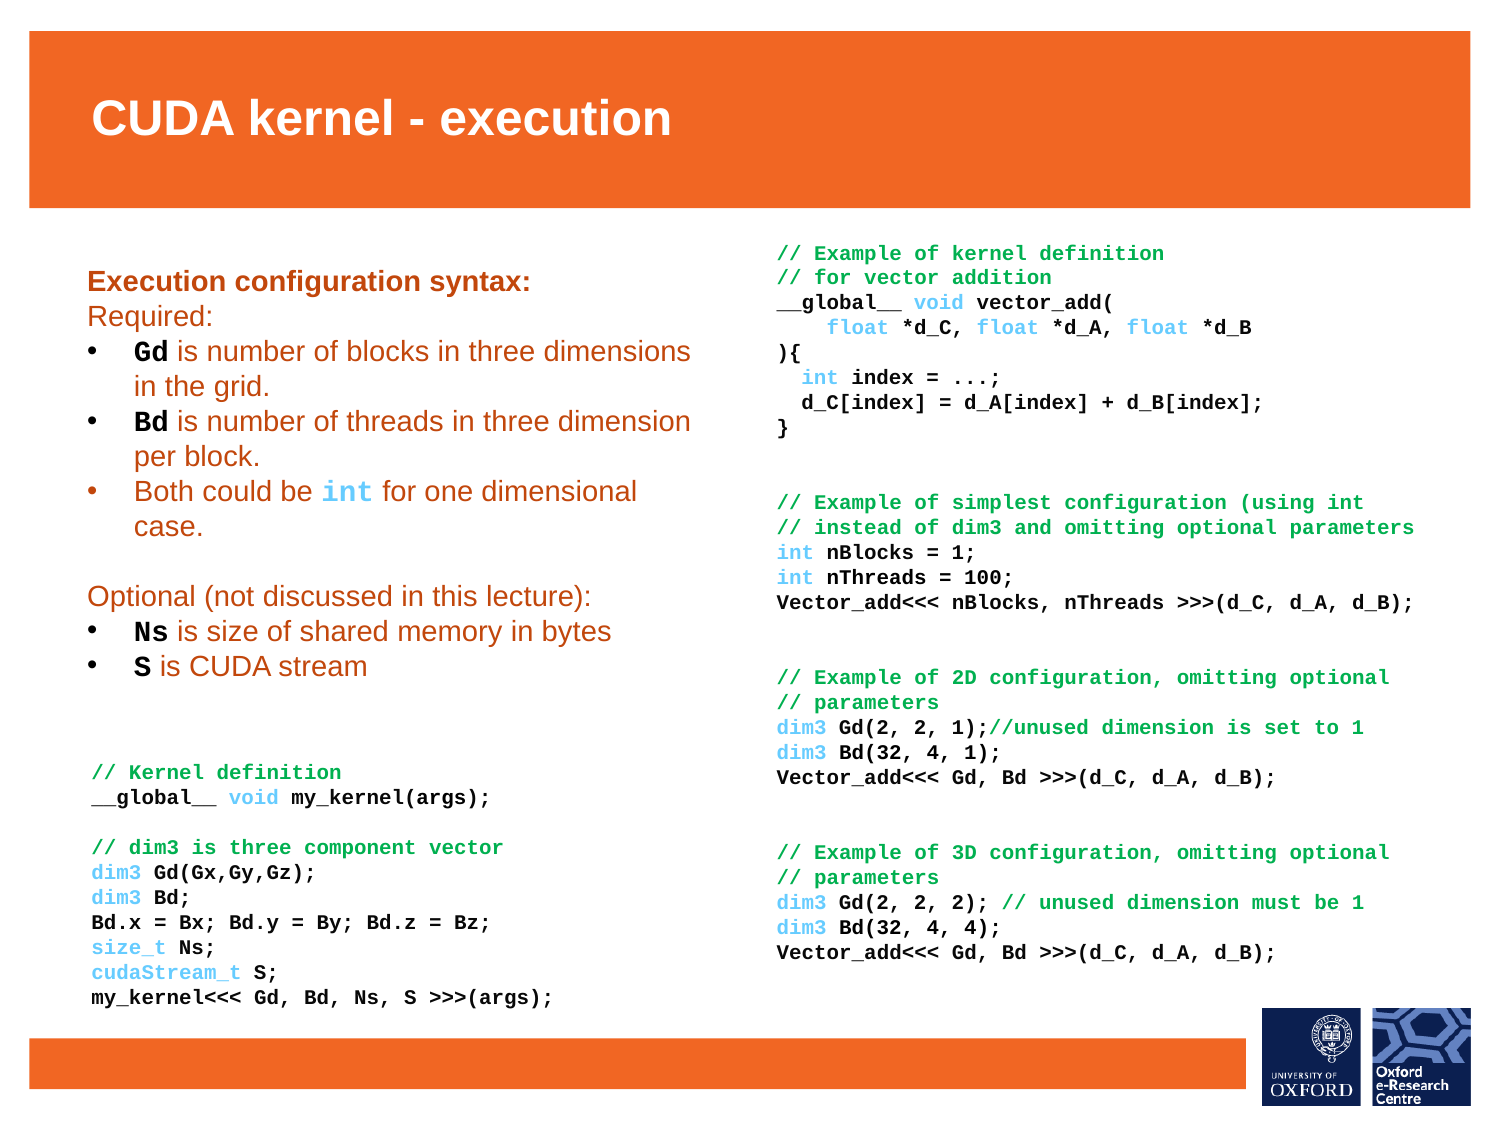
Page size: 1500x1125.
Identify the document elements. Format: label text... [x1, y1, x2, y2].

text_box // Kernel definition __global__ void my_kernel(args); // dim3 is three component vector dim3 Gd(Gx,Gy,Gz); dim3 Bd; Bd.x = Bx; Bd.y = By; Bd.z = Bz; size_t Ns; cudaStream_t S; my_kernel<<< Gd, Bd, Ns, S >>>(args); [76, 751, 739, 1016]
text_box CUDA kernel - execution [76, 78, 1235, 153]
text_box Execution configuration syntax: Required: Gd is number of blocks in three dimensions in the grid. Bd is number of threads in three dimension per block. Both could be int for one dimensional case. Optional (not discussed in this lecture): Ns is size of shared memory in bytes S is CUDA stream [72, 255, 722, 690]
text_box // Example of kernel definition // for vector addition __global__ void vector_add( float *d_C, float *d_A, float *d_B ){ int index = ...; d_C[index] = d_A[index] + d_B[index]; } // Example of simplest configuration (using int // instead of dim3 and omitting optional parameters int nBlocks = 1; int nThreads = 100; Vector_add<<< nBlocks, nThreads >>>(d_C, d_A, d_B); // Example of 2D configuration, omitting optional // parameters dim3 Gd(2, 2, 1);//unused dimension is set to 1 dim3 Bd(32, 4, 1); Vector_add<<< Gd, Bd >>>(d_C, d_A, d_B); // Example of 3D configuration, omitting optional // parameters dim3 Gd(2, 2, 2); // unused dimension must be 1 dim3 Bd(32, 4, 4); Vector_add<<< Gd, Bd >>>(d_C, d_A, d_B); [761, 231, 1436, 1046]
picture [1262, 1008, 1471, 1106]
